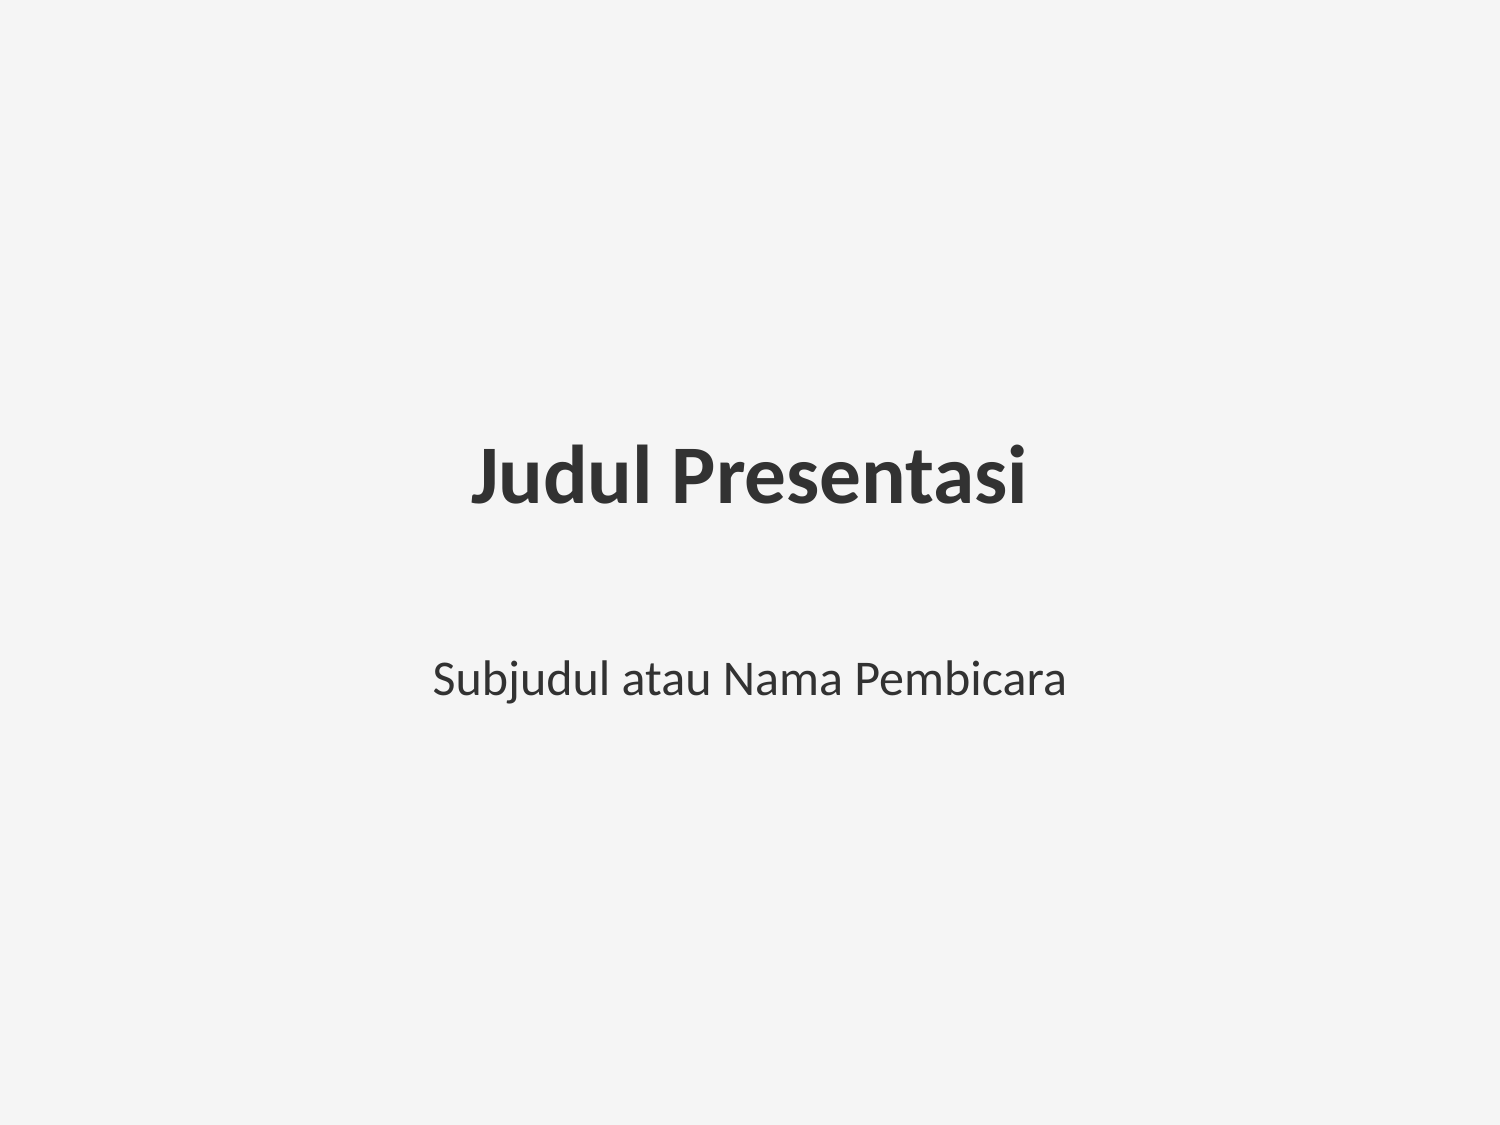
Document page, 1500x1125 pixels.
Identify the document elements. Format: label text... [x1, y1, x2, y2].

title Judul Presentasi [112, 349, 1388, 591]
subtitle Subjudul atau Nama Pembicara [225, 637, 1275, 925]
